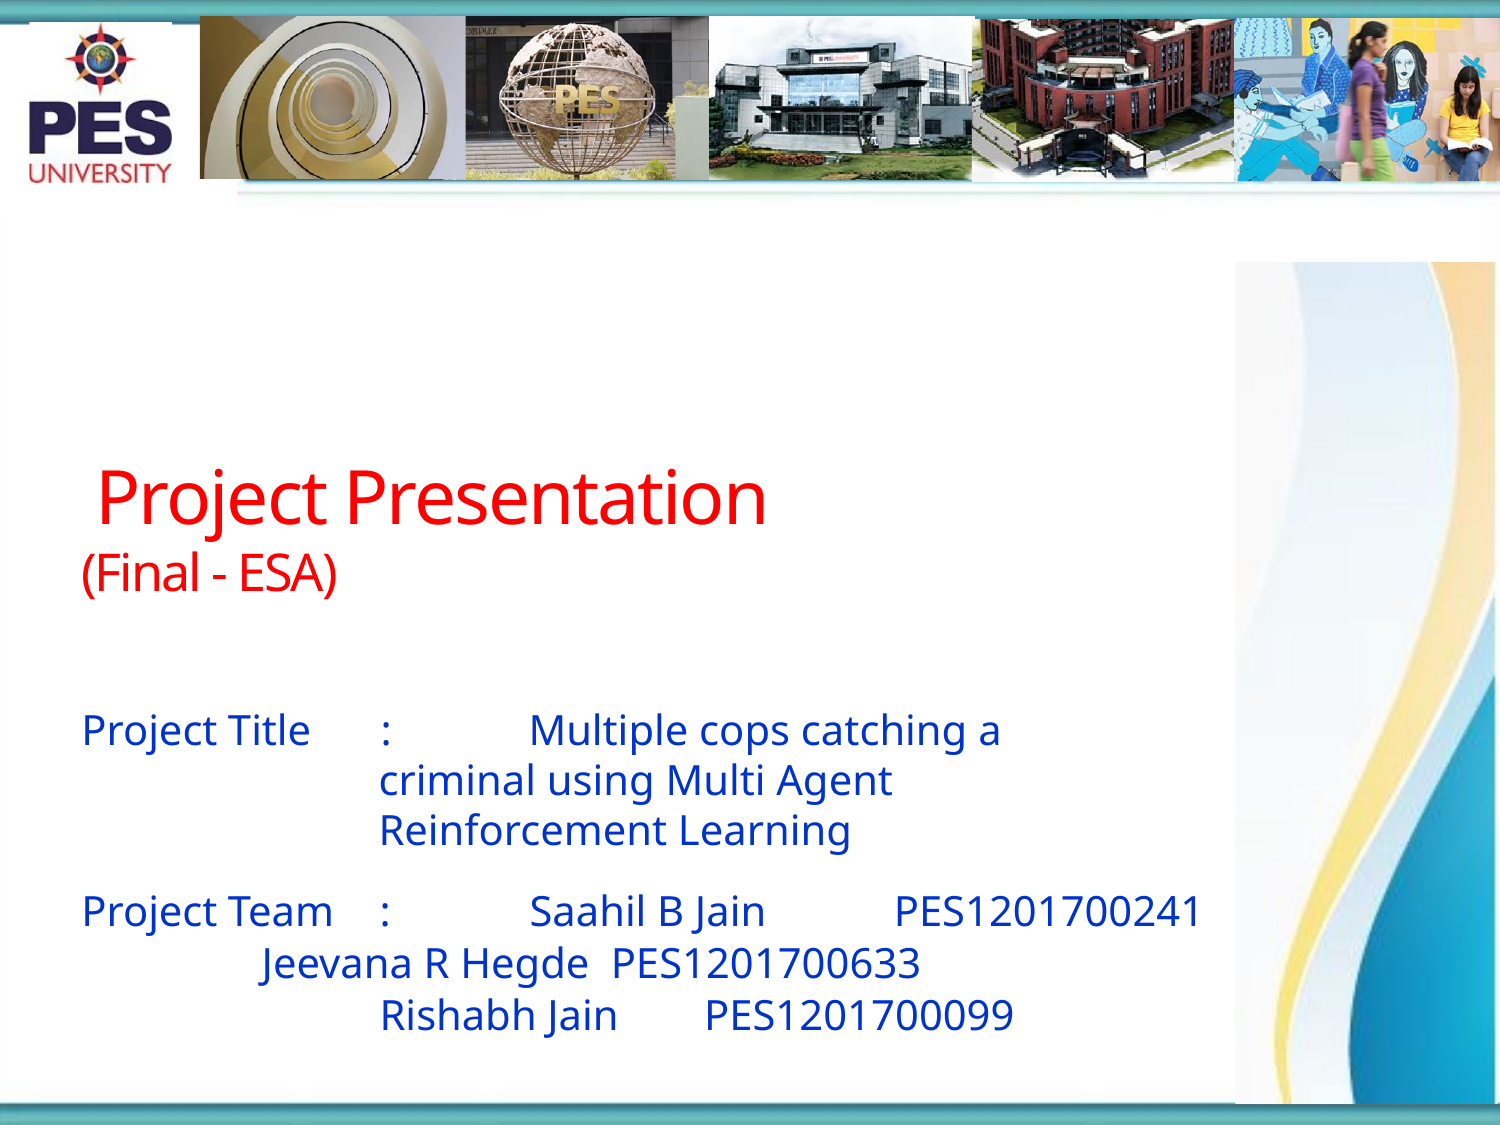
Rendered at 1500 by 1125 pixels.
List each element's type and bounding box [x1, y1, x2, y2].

text_box [0, 0, 1500, 1125]
